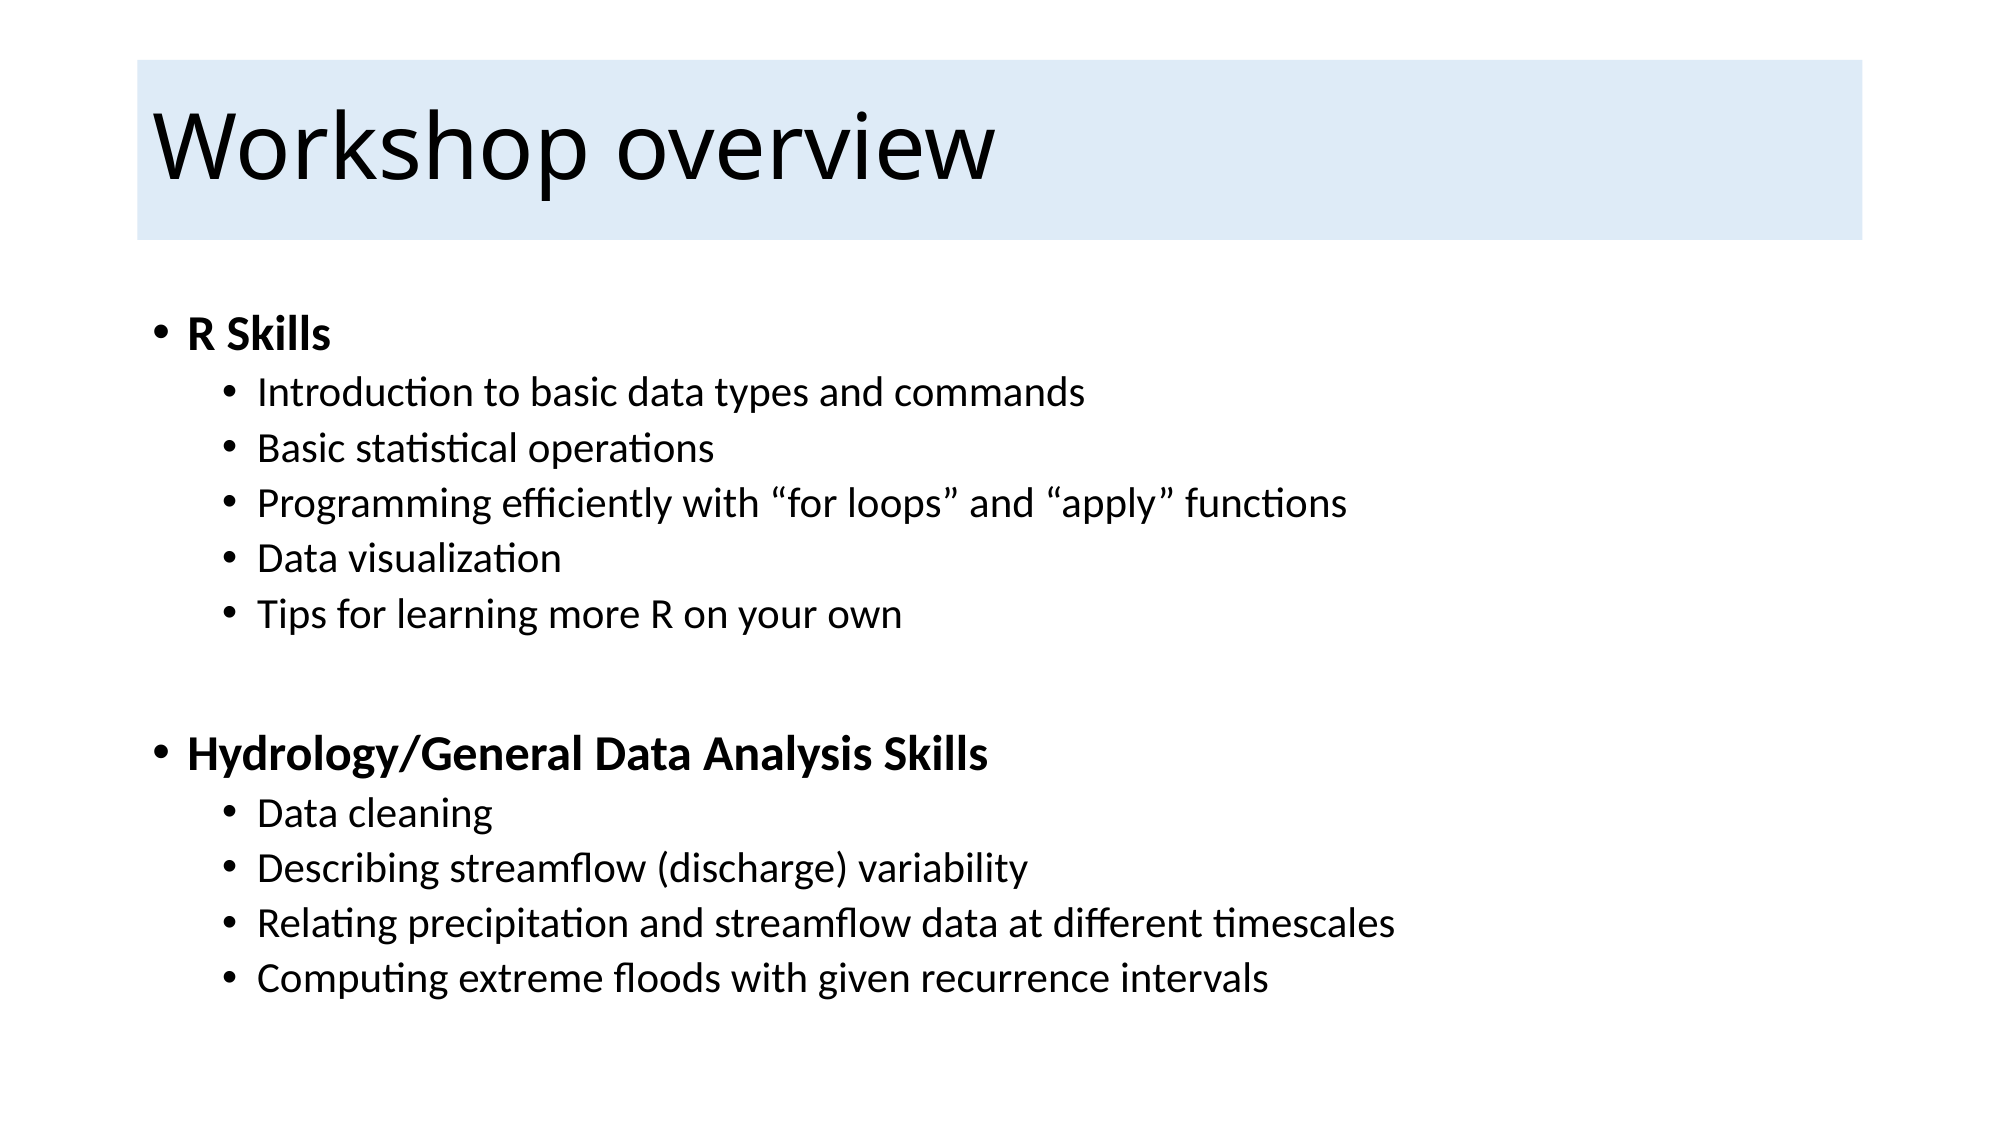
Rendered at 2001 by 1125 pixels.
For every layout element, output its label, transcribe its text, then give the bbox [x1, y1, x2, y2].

title Workshop overview [137, 59, 1863, 240]
list R Skills Introduction to basic data types and commands Basic statistical operations Programming efficiently with “for loops” and “apply” functions Data visualization Tips for learning more R on your own Hydrology/General Data Analysis Skills Data cleaning Describing streamflow (discharge) variability Relating precipitation and streamflow data at different timescales Computing extreme floods with given recurrence intervals [137, 299, 1863, 1014]
